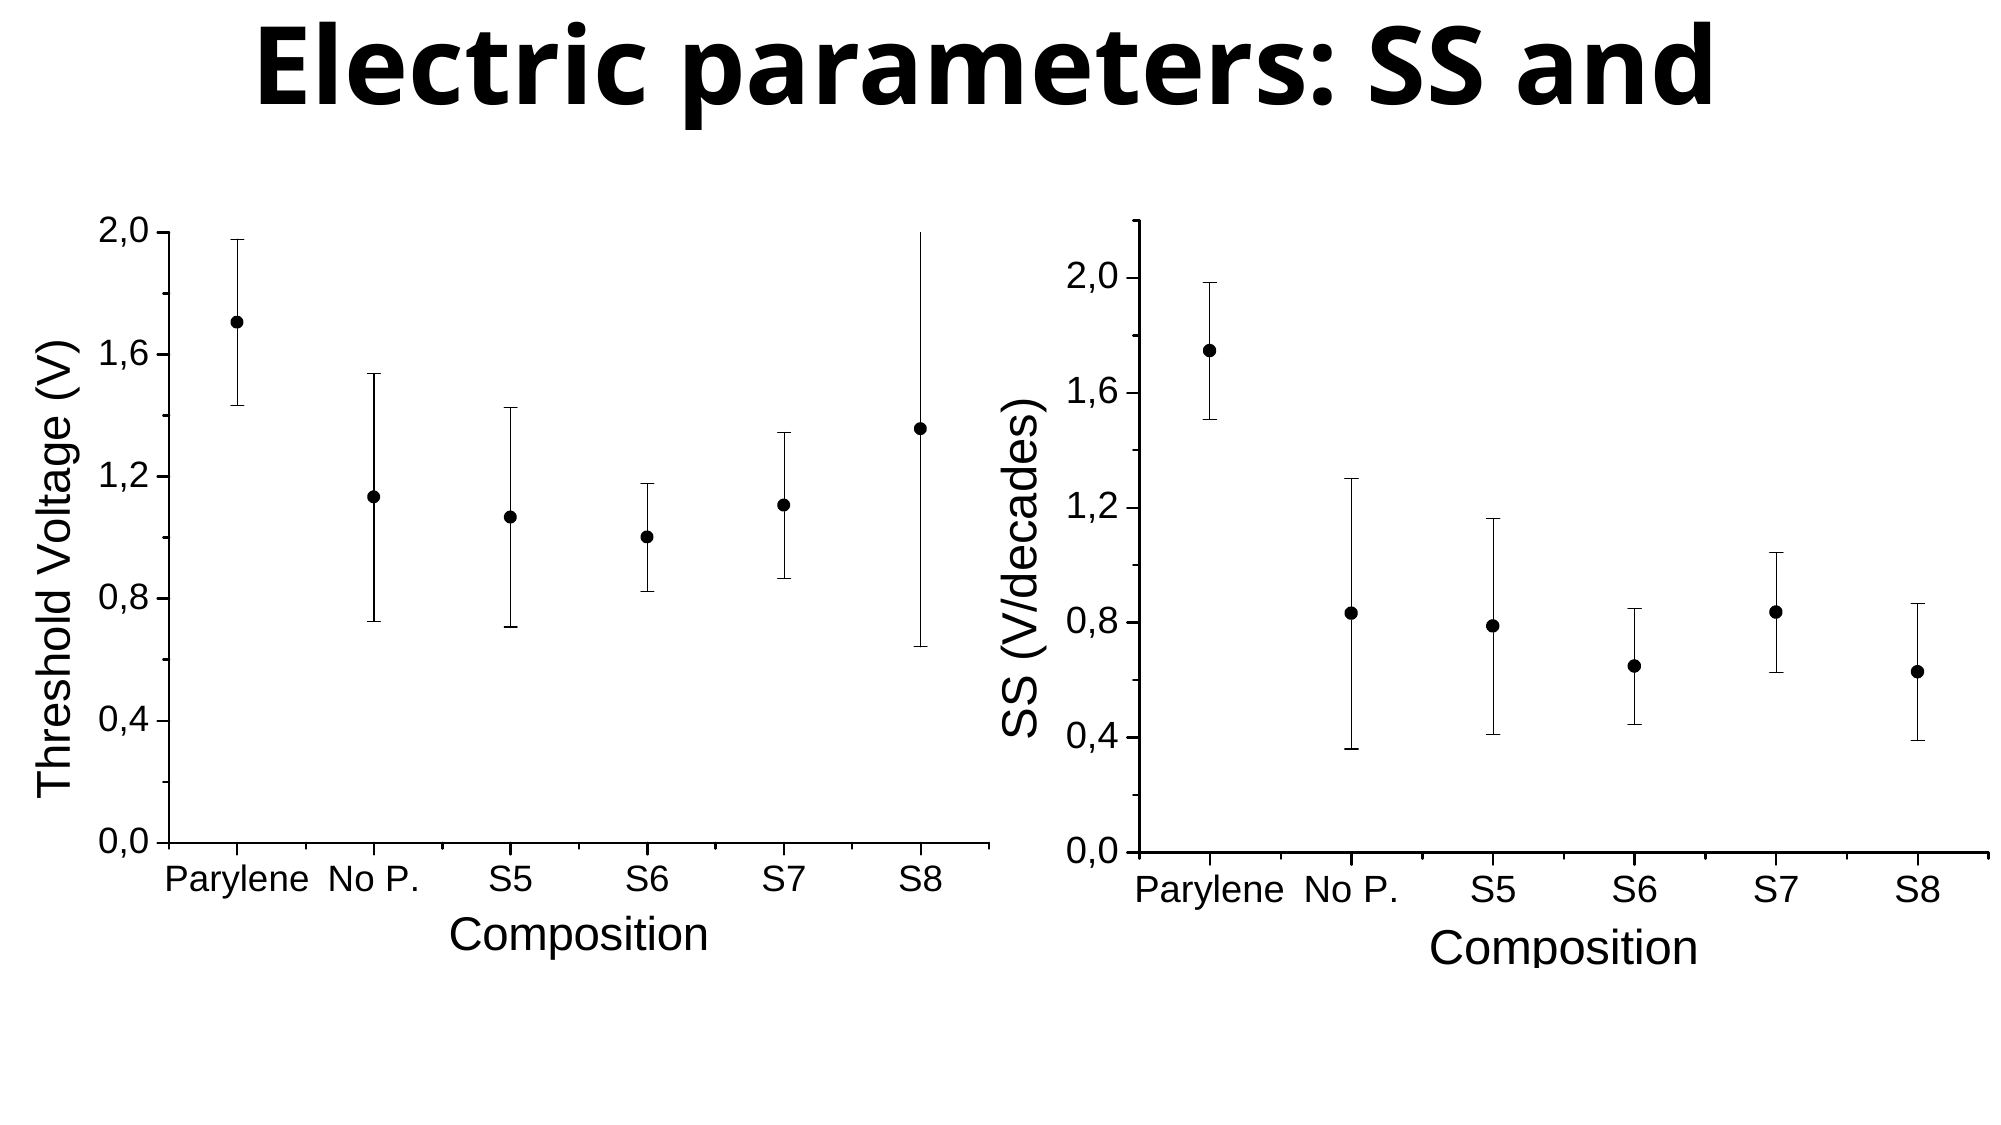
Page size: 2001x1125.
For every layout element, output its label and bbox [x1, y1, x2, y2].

picture [22, 206, 2000, 968]
